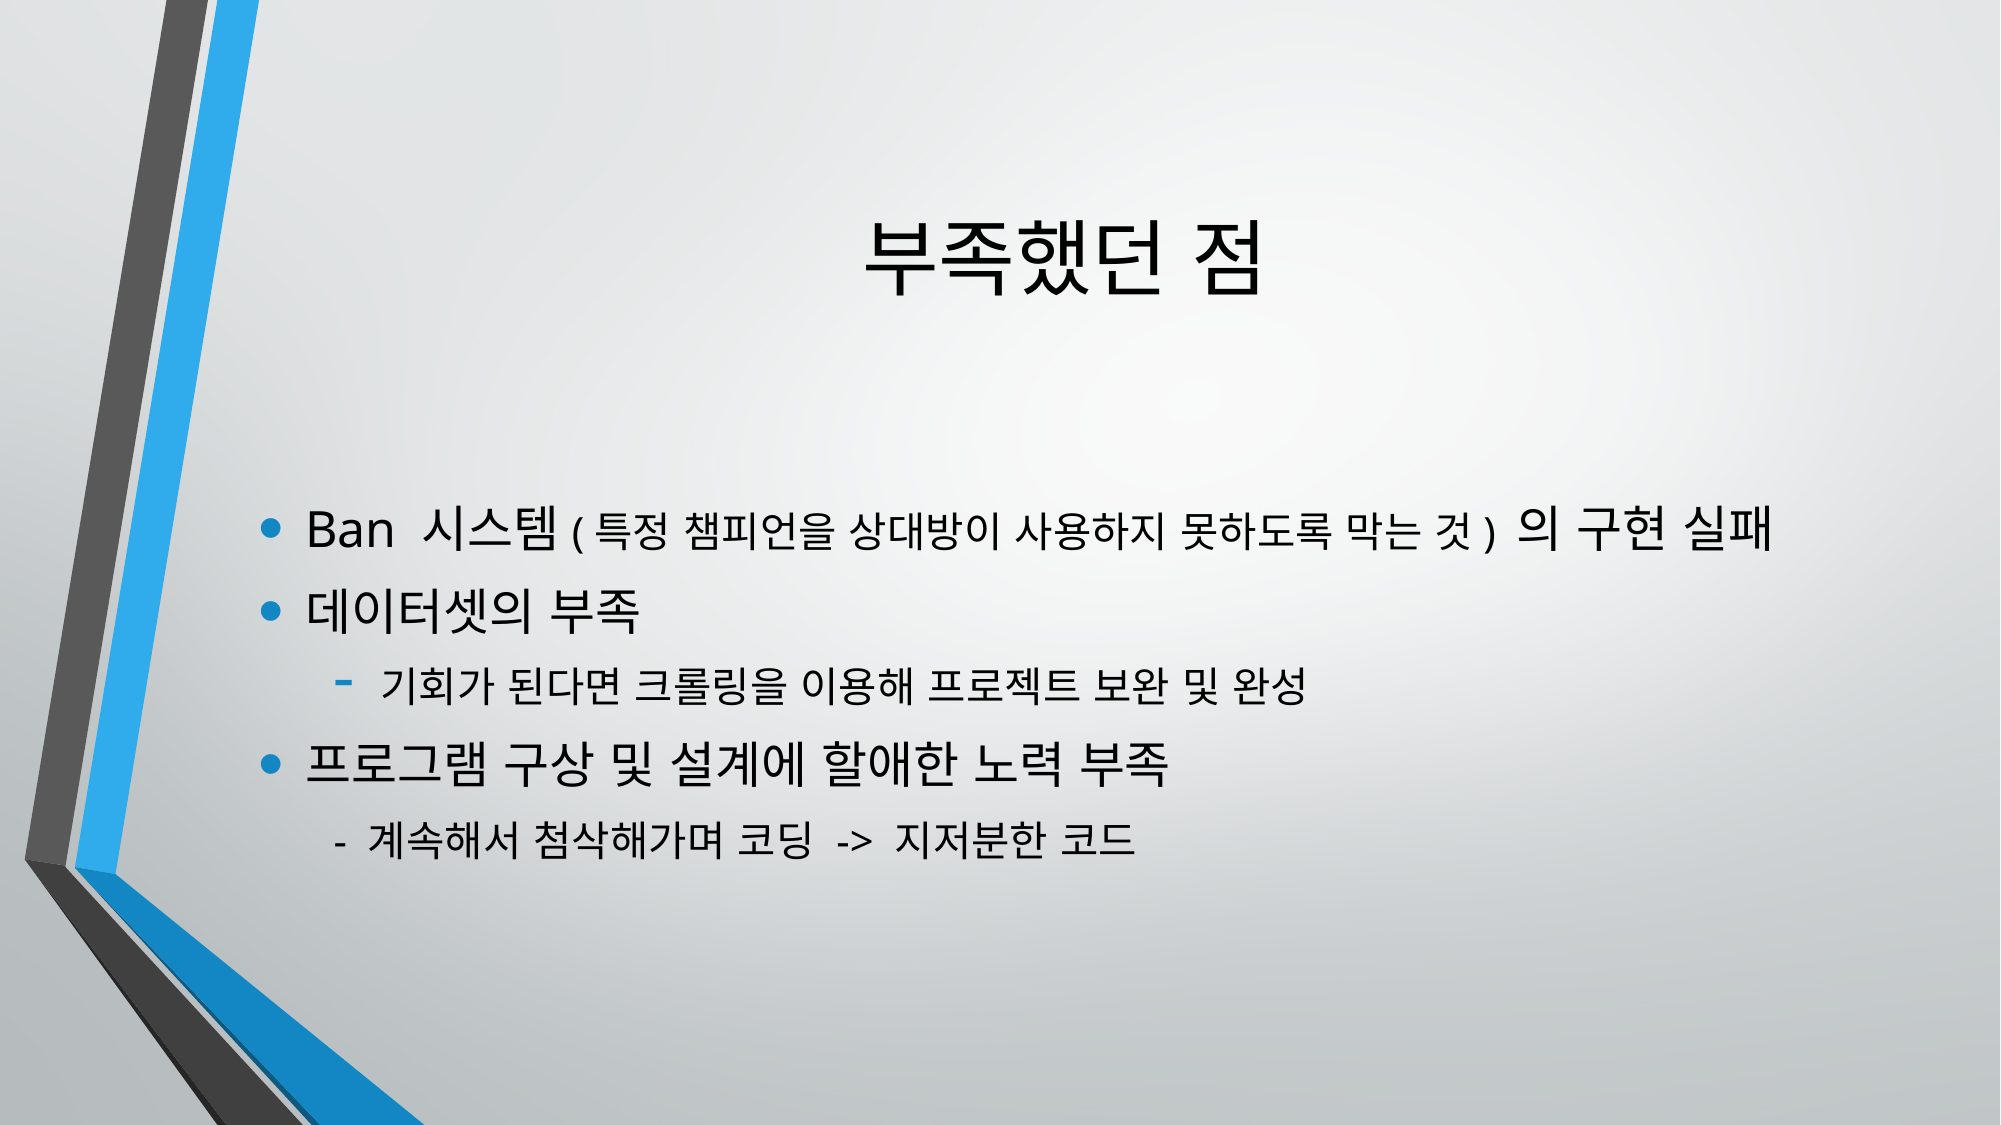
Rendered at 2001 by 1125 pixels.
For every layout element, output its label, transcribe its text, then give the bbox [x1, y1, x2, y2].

list Ban 시스템(특정 챔피언을 상대방이 사용하지 못하도록 막는 것) 의 구현 실패 데이터셋의 부족 기회가 된다면 크롤링을 이용해 프로젝트 보완 및 완성 프로그램 구상 및 설계에 할애한 노력 부족 - 계속해서 첨삭해가며 코딩 -> 지저분한 코드 [243, 399, 1887, 963]
title 부족했던 점 [243, 112, 1887, 399]
